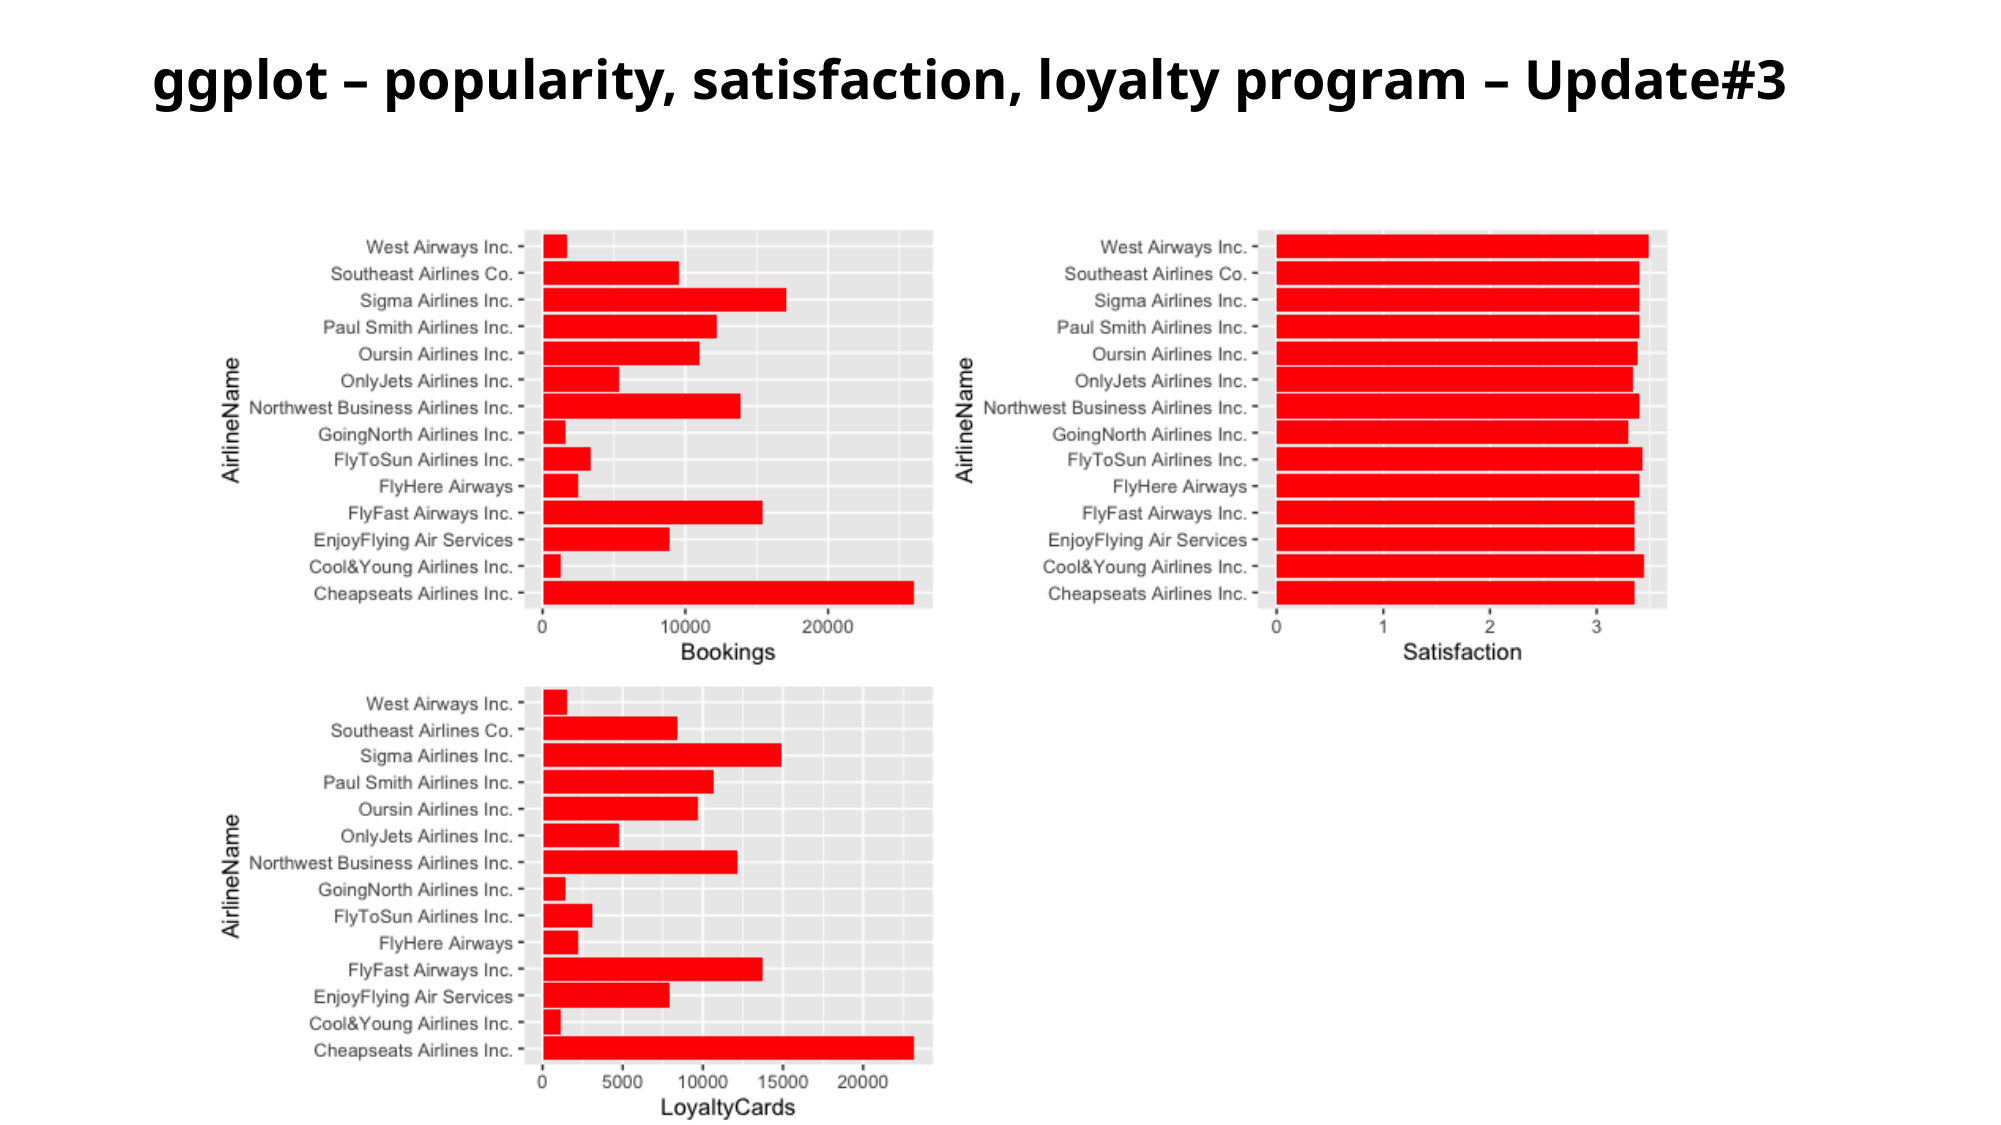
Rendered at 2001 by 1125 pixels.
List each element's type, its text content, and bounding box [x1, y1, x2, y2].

title ggplot – popularity, satisfaction, loyalty program – Update#3 [137, 21, 1819, 144]
picture [211, 219, 1679, 1125]
